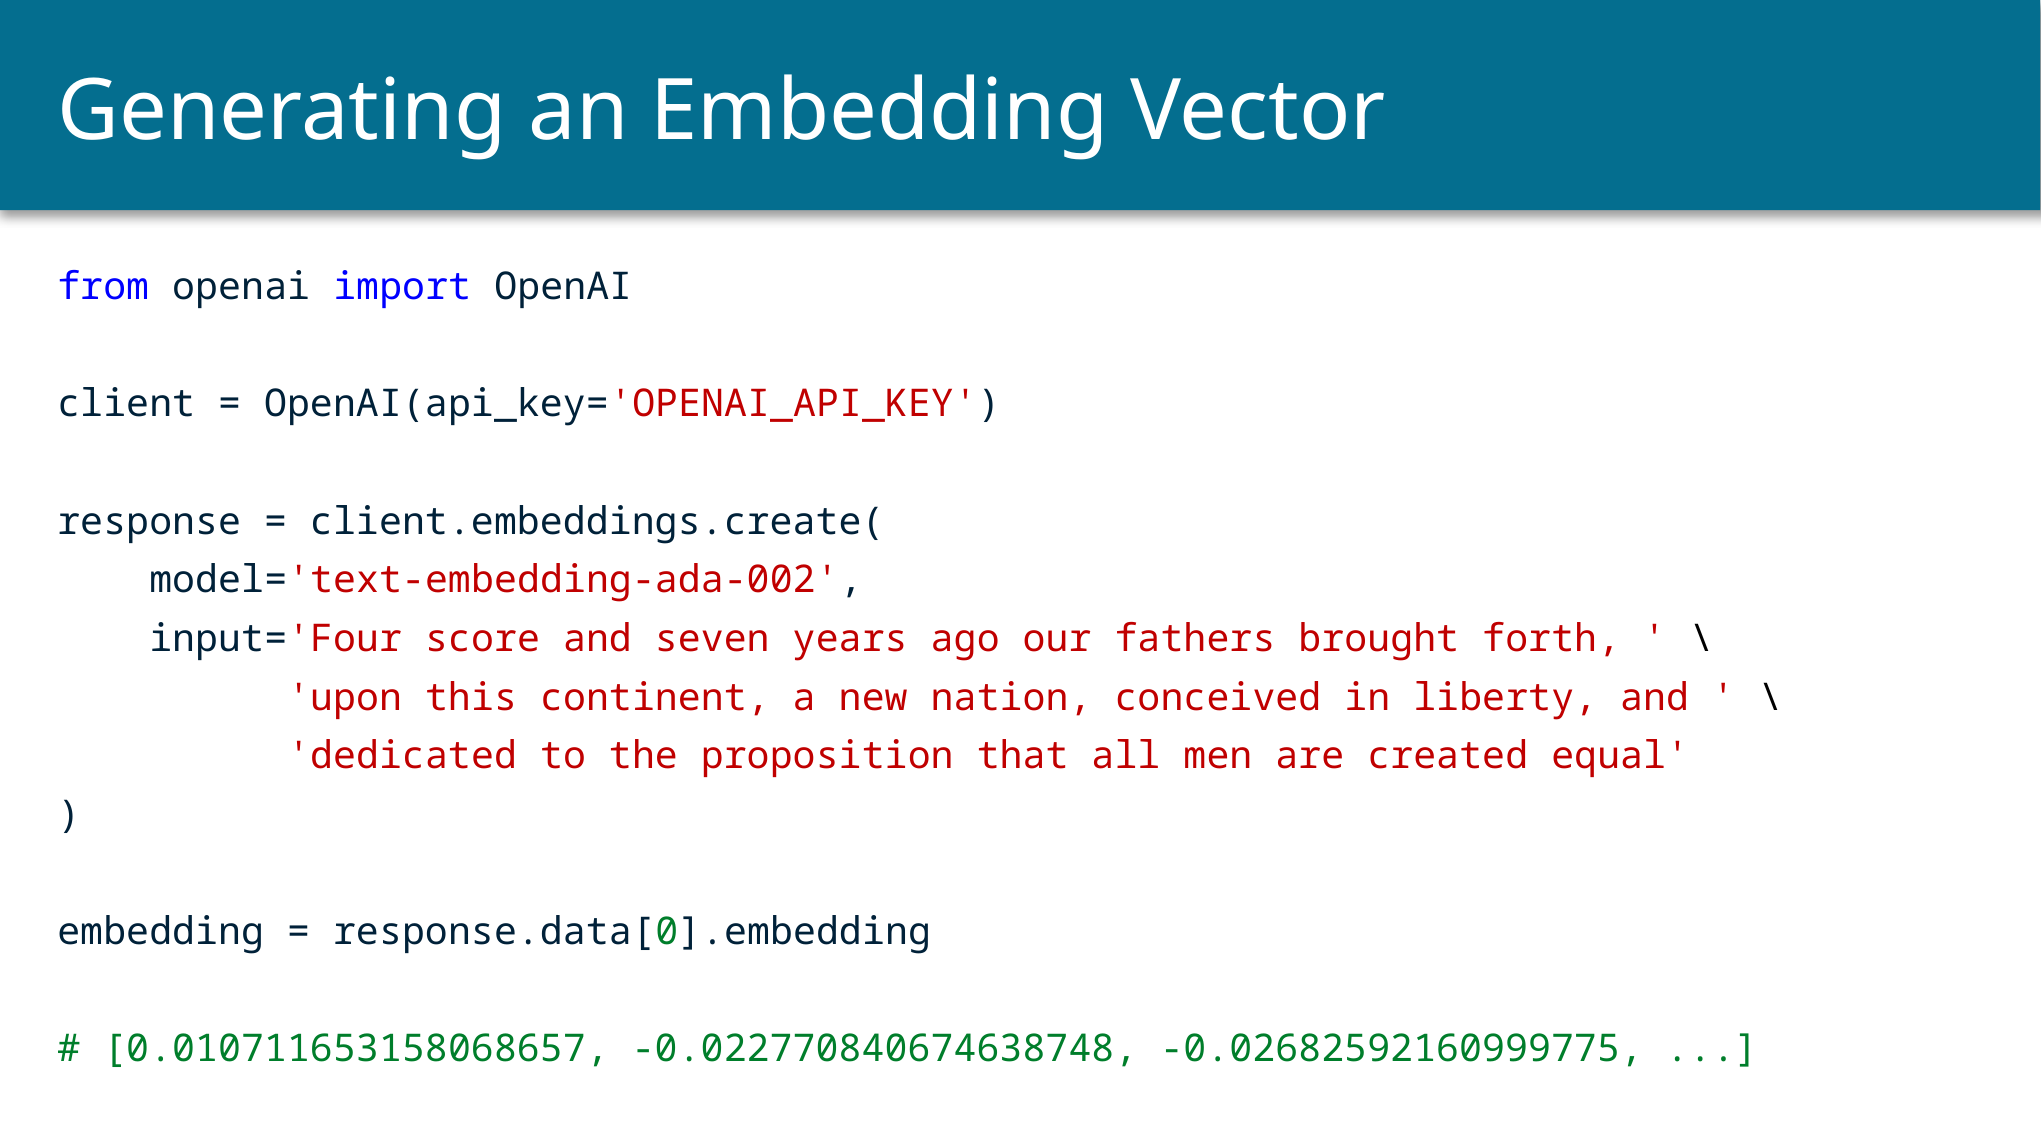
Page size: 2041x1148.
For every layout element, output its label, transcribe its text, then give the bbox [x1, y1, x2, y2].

title Generating an Embedding Vector [42, 0, 1998, 211]
list from openai import OpenAI client = OpenAI(api_key='OPENAI_API_KEY') response = client.embeddings.create( model='text-embedding-ada-002', input='Four score and seven years ago our fathers brought forth, ' \ 'upon this continent, a new nation, conceived in liberty, and ' \ 'dedicated to the proposition that all men are created equal' ) embedding = response.data[0].embedding # [0.010711653158068657, -0.022770840674638748, -0.02682592160999775, ...] [42, 253, 1998, 1103]
